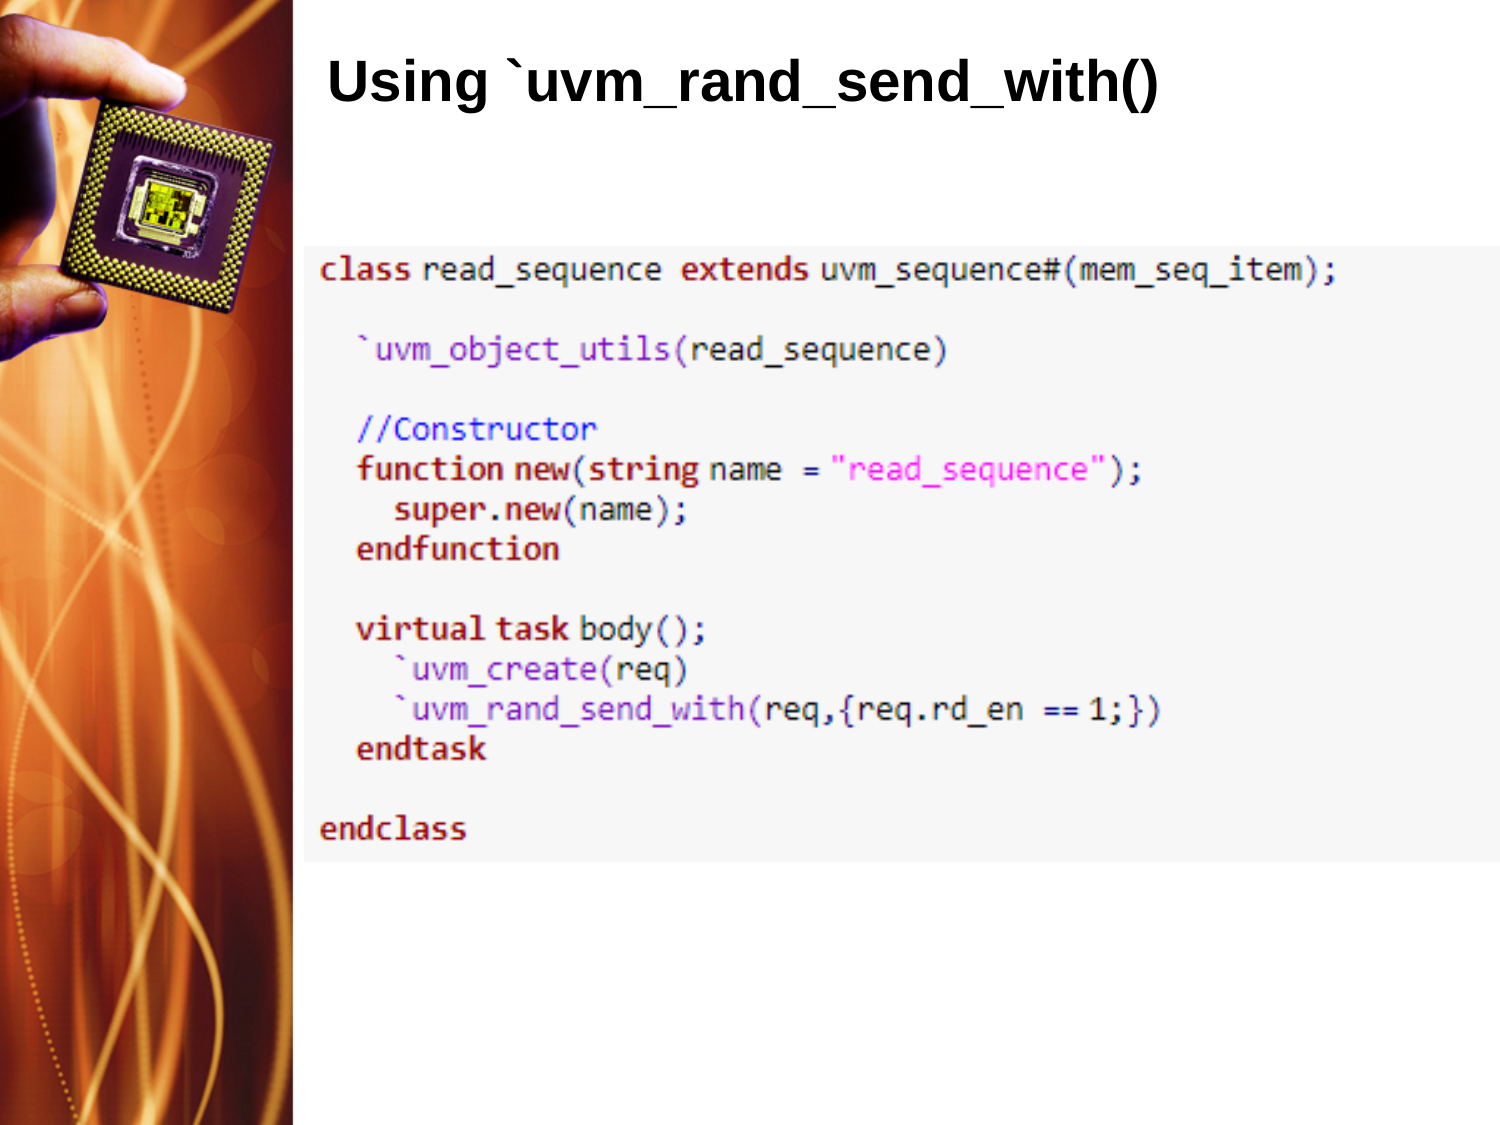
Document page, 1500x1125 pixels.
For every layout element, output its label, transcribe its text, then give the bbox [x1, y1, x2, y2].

picture [0, 0, 1500, 1125]
title Using `uvm_rand_send_with() [312, 18, 1471, 138]
